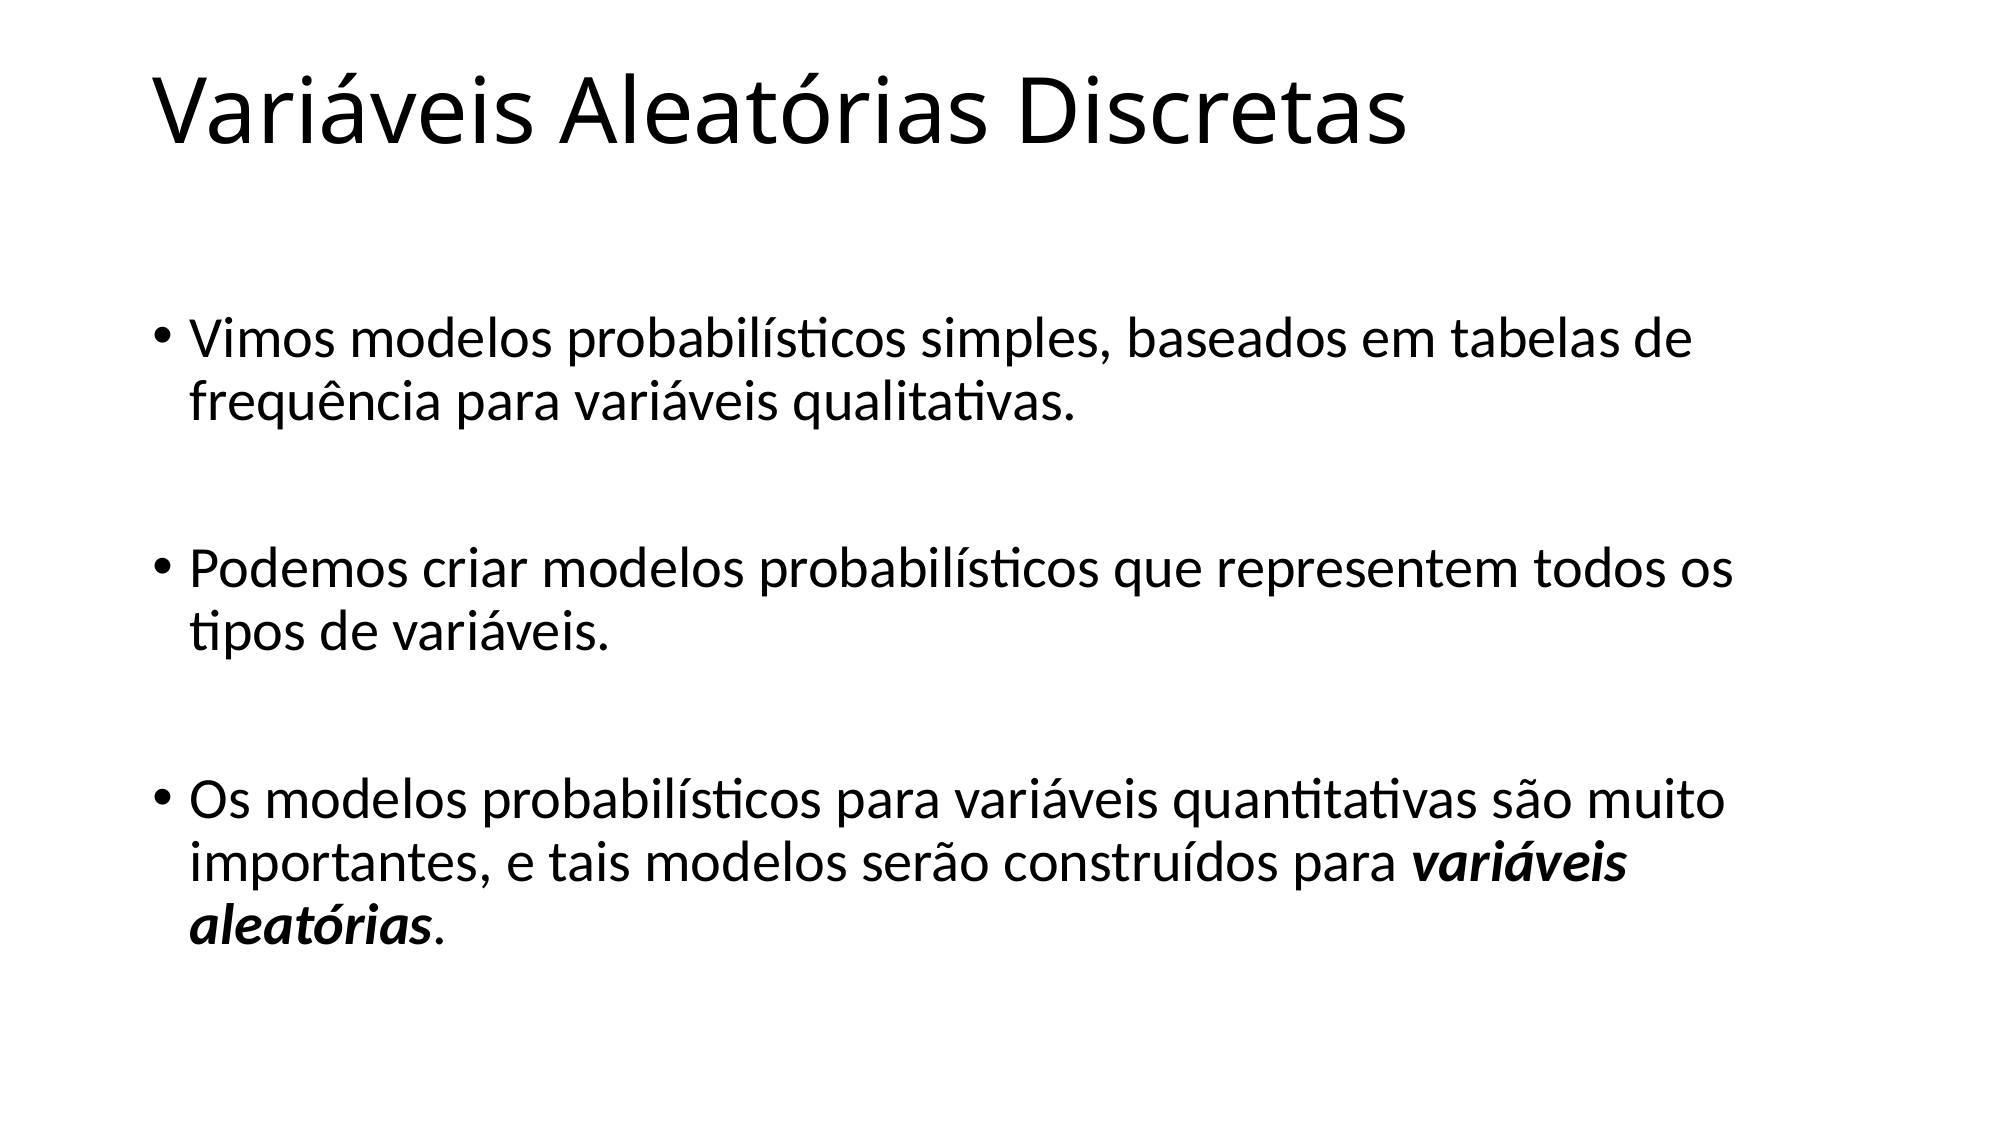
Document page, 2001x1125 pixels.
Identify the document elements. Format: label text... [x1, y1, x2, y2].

list Vimos modelos probabilísticos simples, baseados em tabelas de frequência para variáveis qualitativas. Podemos criar modelos probabilísticos que representem todos os tipos de variáveis. Os modelos probabilísticos para variáveis quantitativas são muito importantes, e tais modelos serão construídos para variáveis aleatórias. [137, 299, 1863, 1014]
title Variáveis Aleatórias Discretas [137, 59, 1863, 278]
